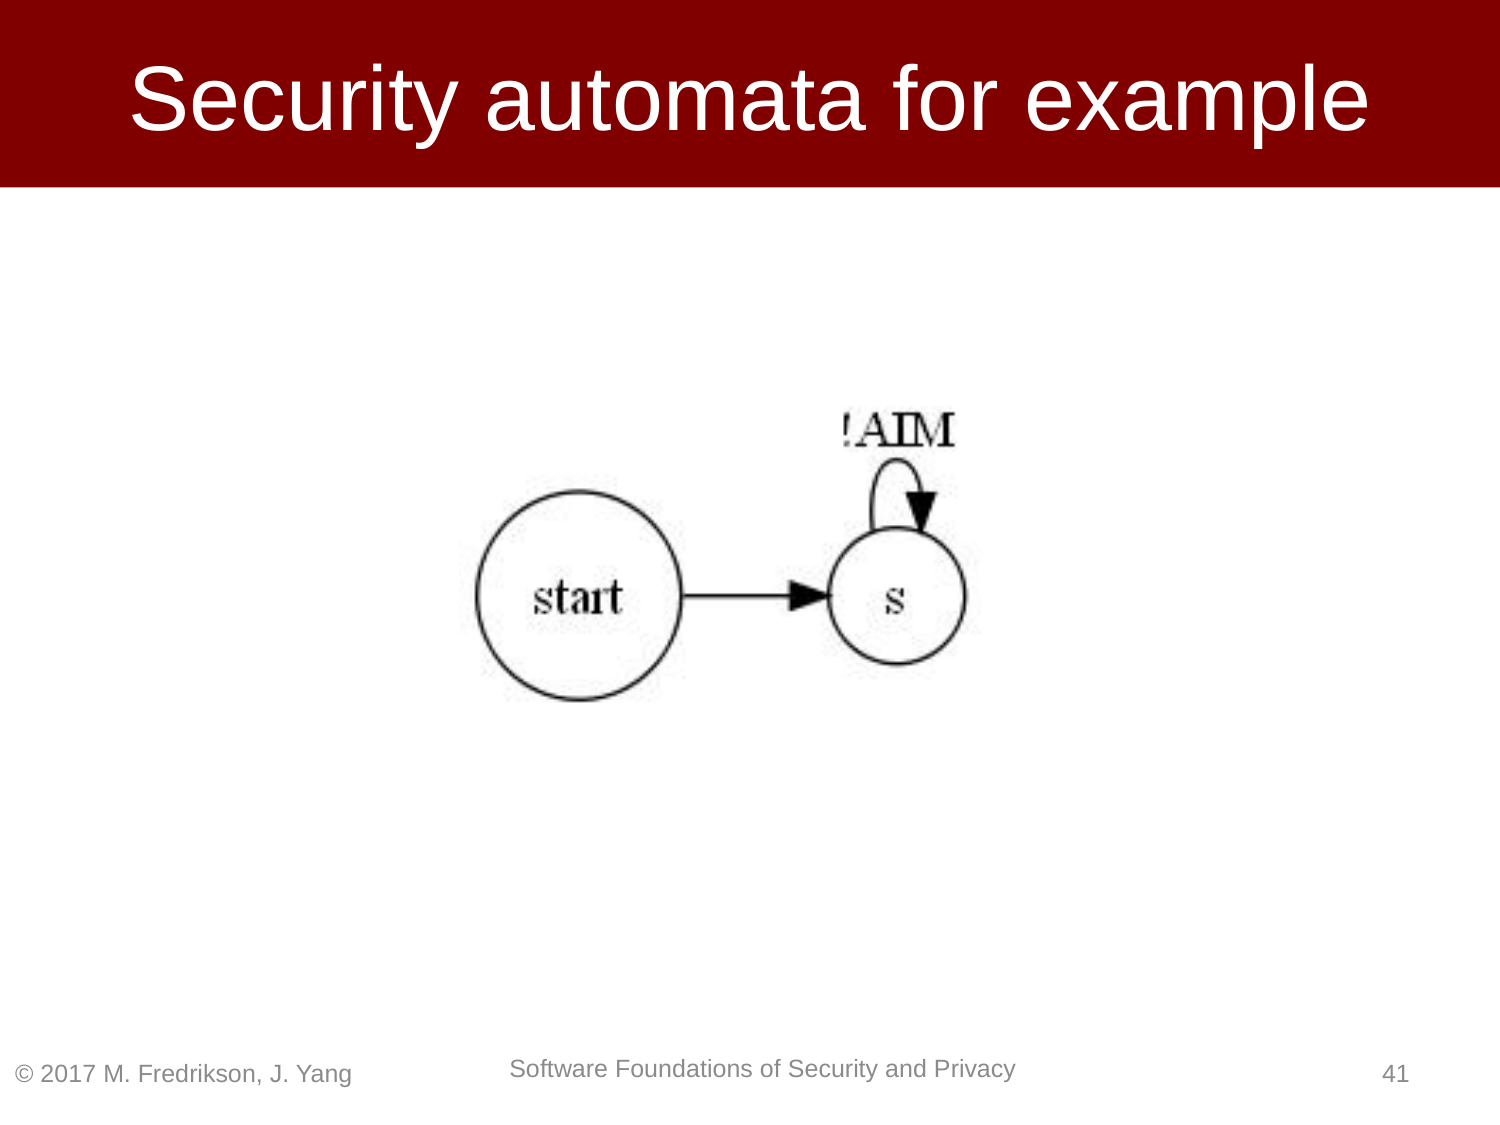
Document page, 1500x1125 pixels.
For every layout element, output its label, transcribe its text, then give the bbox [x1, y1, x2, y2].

footer © 2017 M. Fredrikson, J. Yang [0, 1042, 475, 1103]
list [459, 385, 981, 714]
slide_number 40 [1074, 1042, 1425, 1103]
title Security automata for example [0, 0, 1500, 188]
